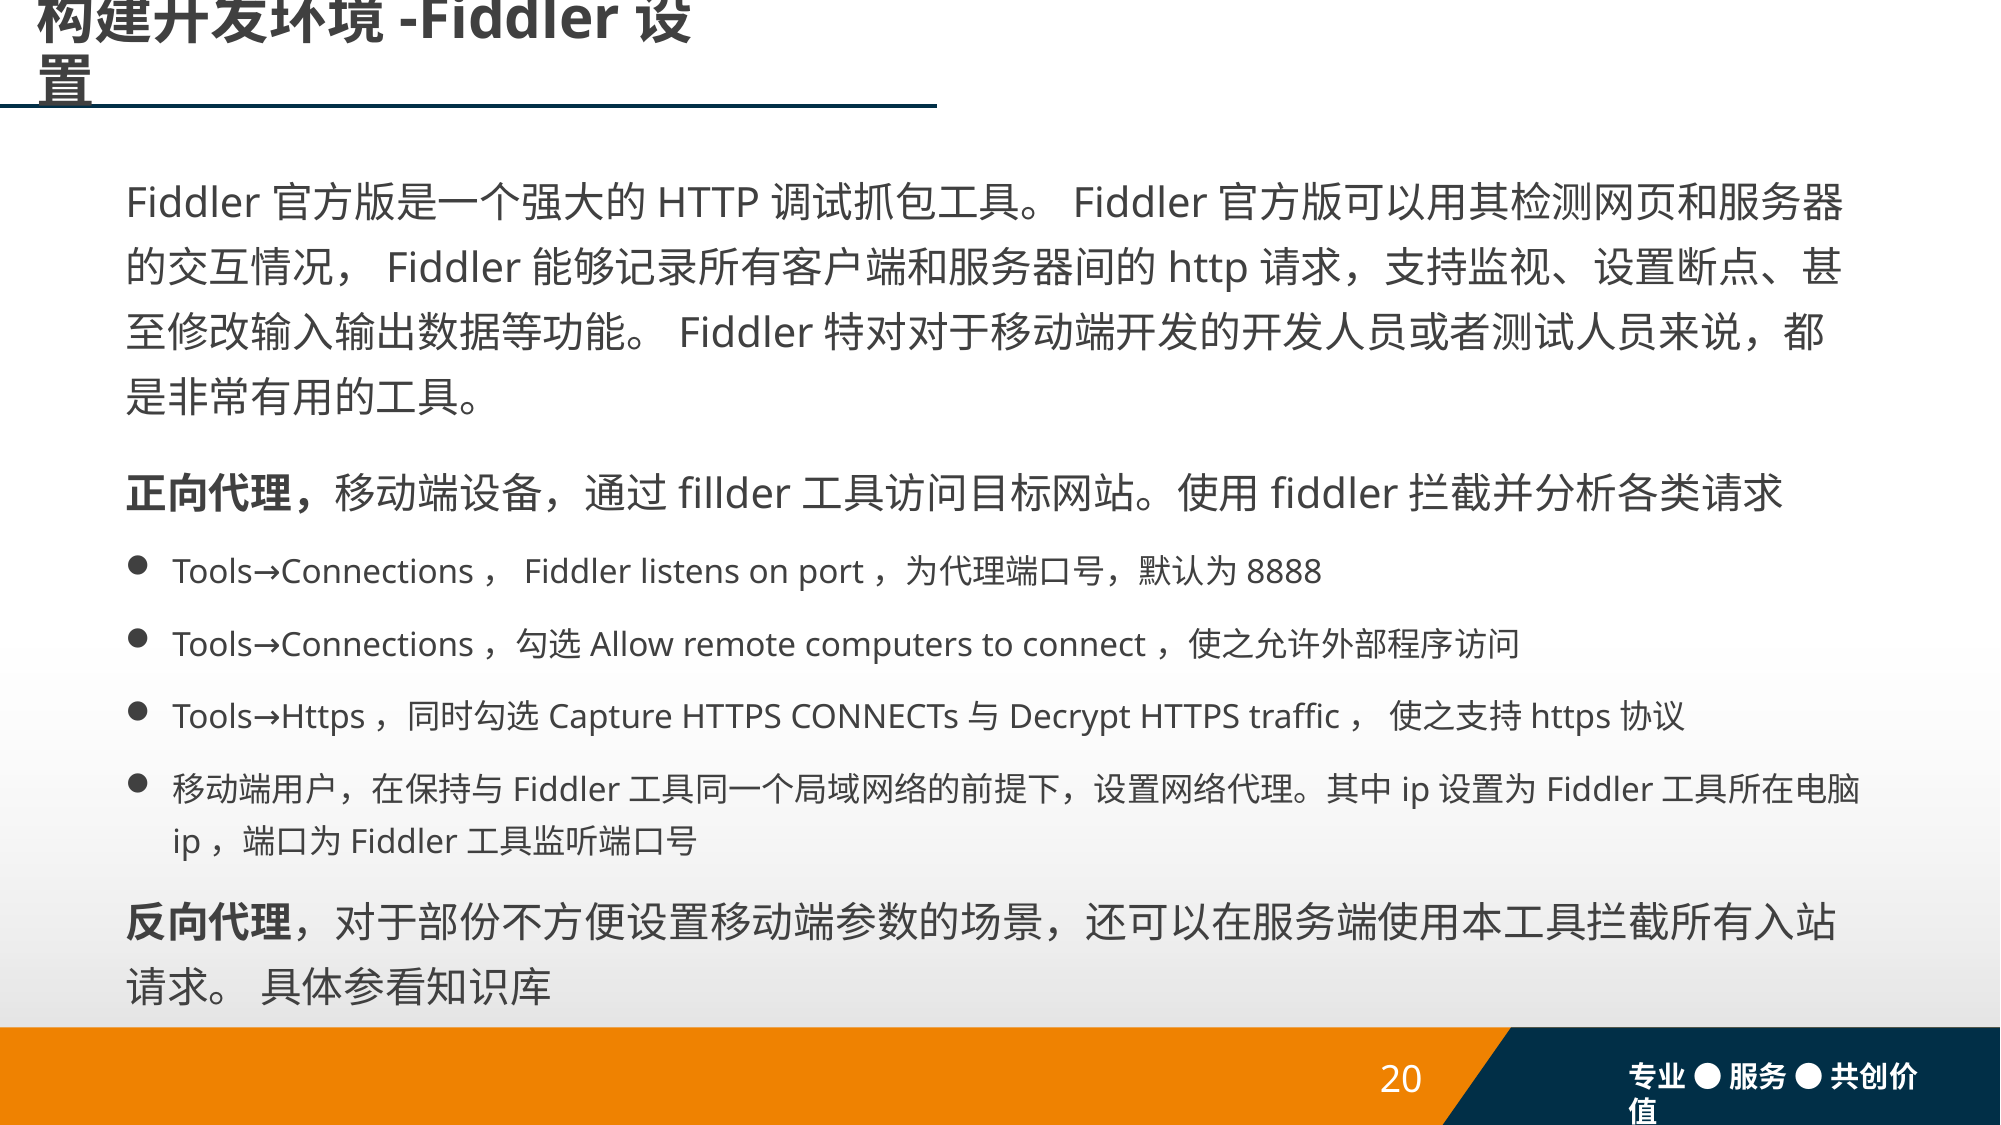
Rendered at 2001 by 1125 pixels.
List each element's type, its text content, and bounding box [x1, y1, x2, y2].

text_box 正向代理，移动端设备，通过fillder工具访问目标网站。使用fiddler拦截并分析各类请求 Tools→Connections，Fiddler listens on port，为代理端口号，默认为8888 Tools→Connections，勾选Allow remote computers to connect，使之允许外部程序访问 Tools→Https，同时勾选Capture HTTPS CONNECTs与Decrypt HTTPS traffic， 使之支持https协议 移动端用户，在保持与Fiddler工具同一个局域网络的前提下，设置网络代理。其中ip设置为Fiddler工具所在电脑ip，端口为Fiddler工具监听端口号 反向代理，对于部份不方便设置移动端参数的场景，还可以在服务端使用本工具拦截所有入站请求。 具体参看知识库 [110, 444, 1880, 1019]
title 构建开发环境-Fiddler设置 [23, 13, 747, 90]
subtitle Fiddler官方版是一个强大的HTTP调试抓包工具。Fiddler官方版可以用其检测网页和服务器的交互情况，Fiddler能够记录所有客户端和服务器间的http请求，支持监视、设置断点、甚至修改输入输出数据等功能。Fiddler特对对于移动端开发的开发人员或者测试人员来说，都是非常有用的工具。 [110, 153, 1880, 429]
